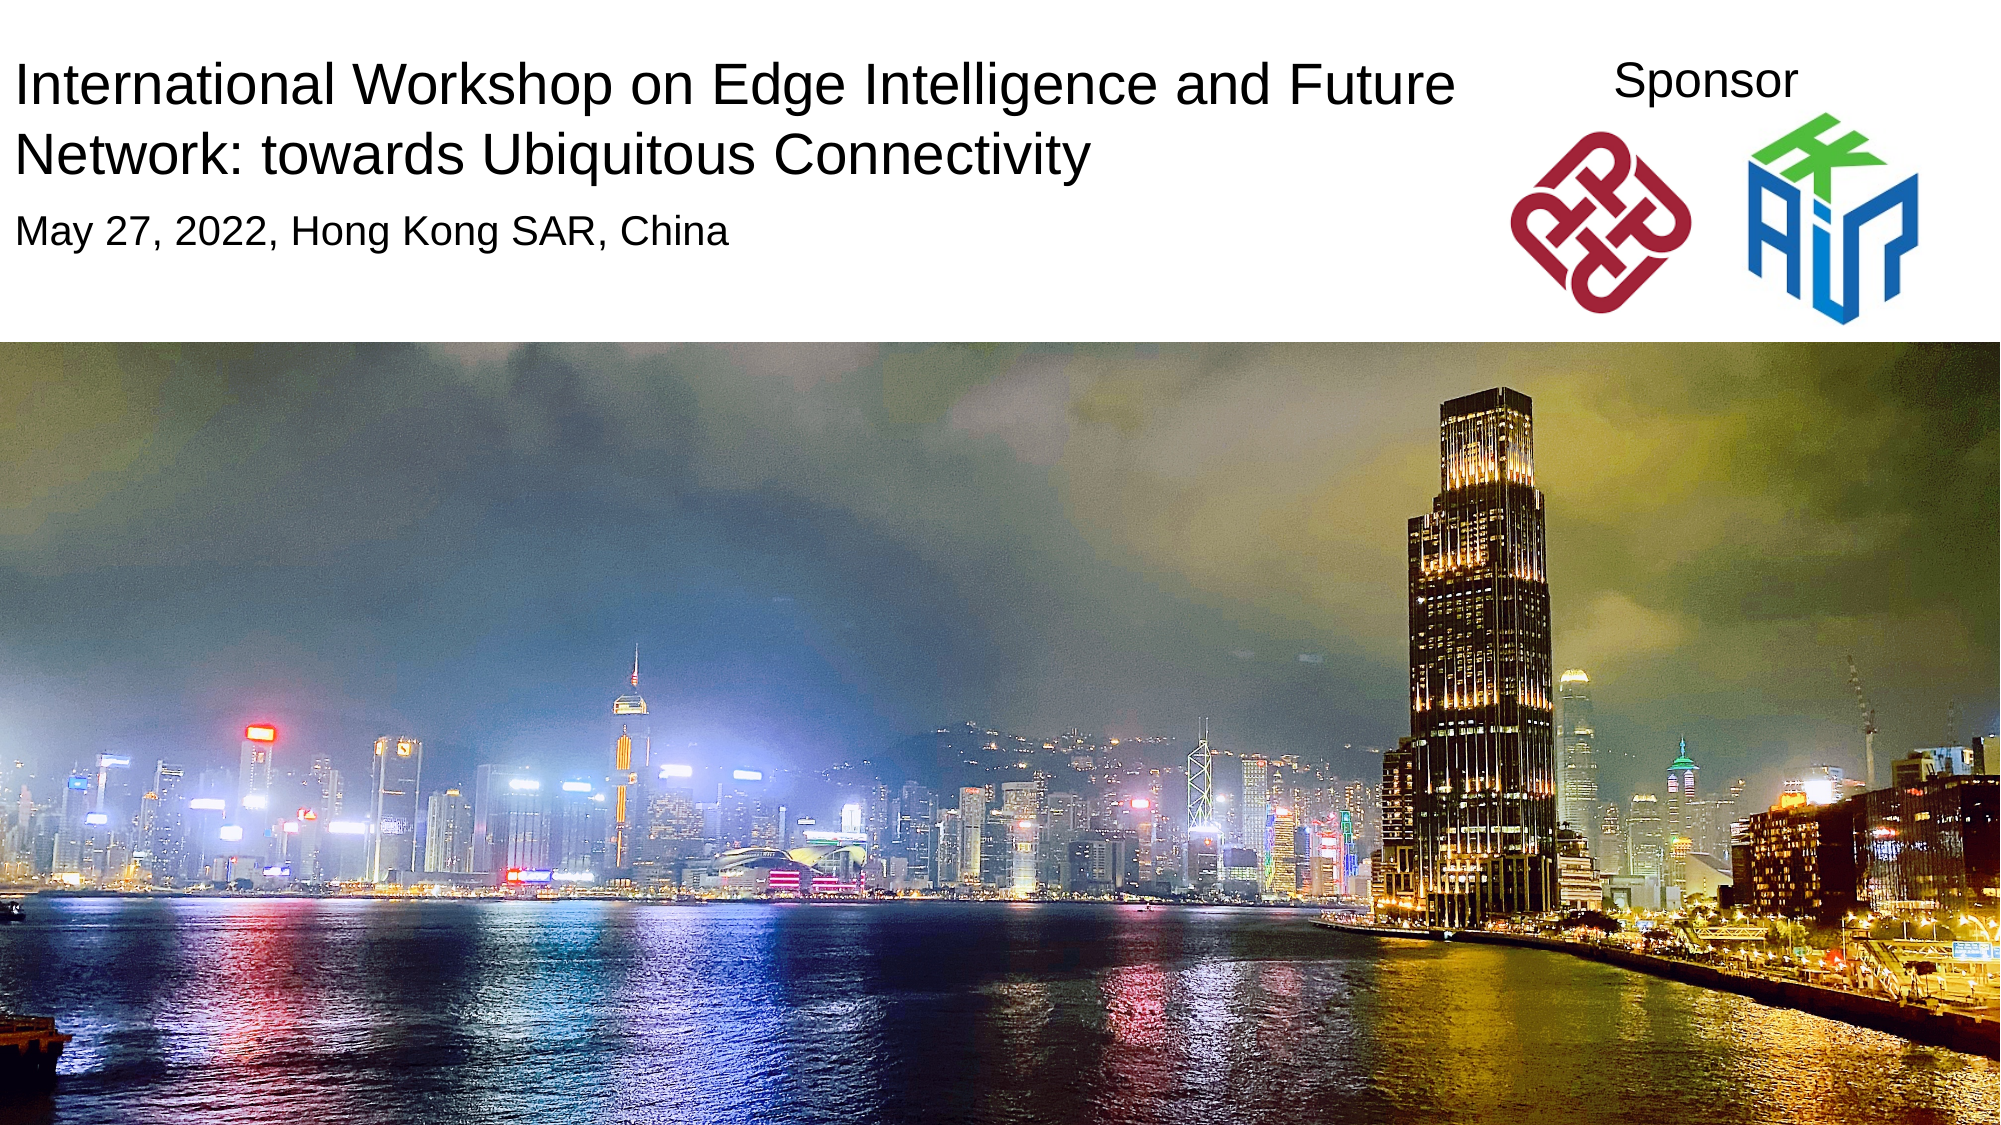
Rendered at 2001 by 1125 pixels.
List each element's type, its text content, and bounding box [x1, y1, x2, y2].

picture [0, 93, 2000, 1125]
text_box International Workshop on Edge Intelligence and Future Network: towards Ubiquitous Connectivity May 27, 2022, Hong Kong SAR, China [0, 38, 1484, 262]
text_box Sponsor [1598, 40, 1815, 115]
